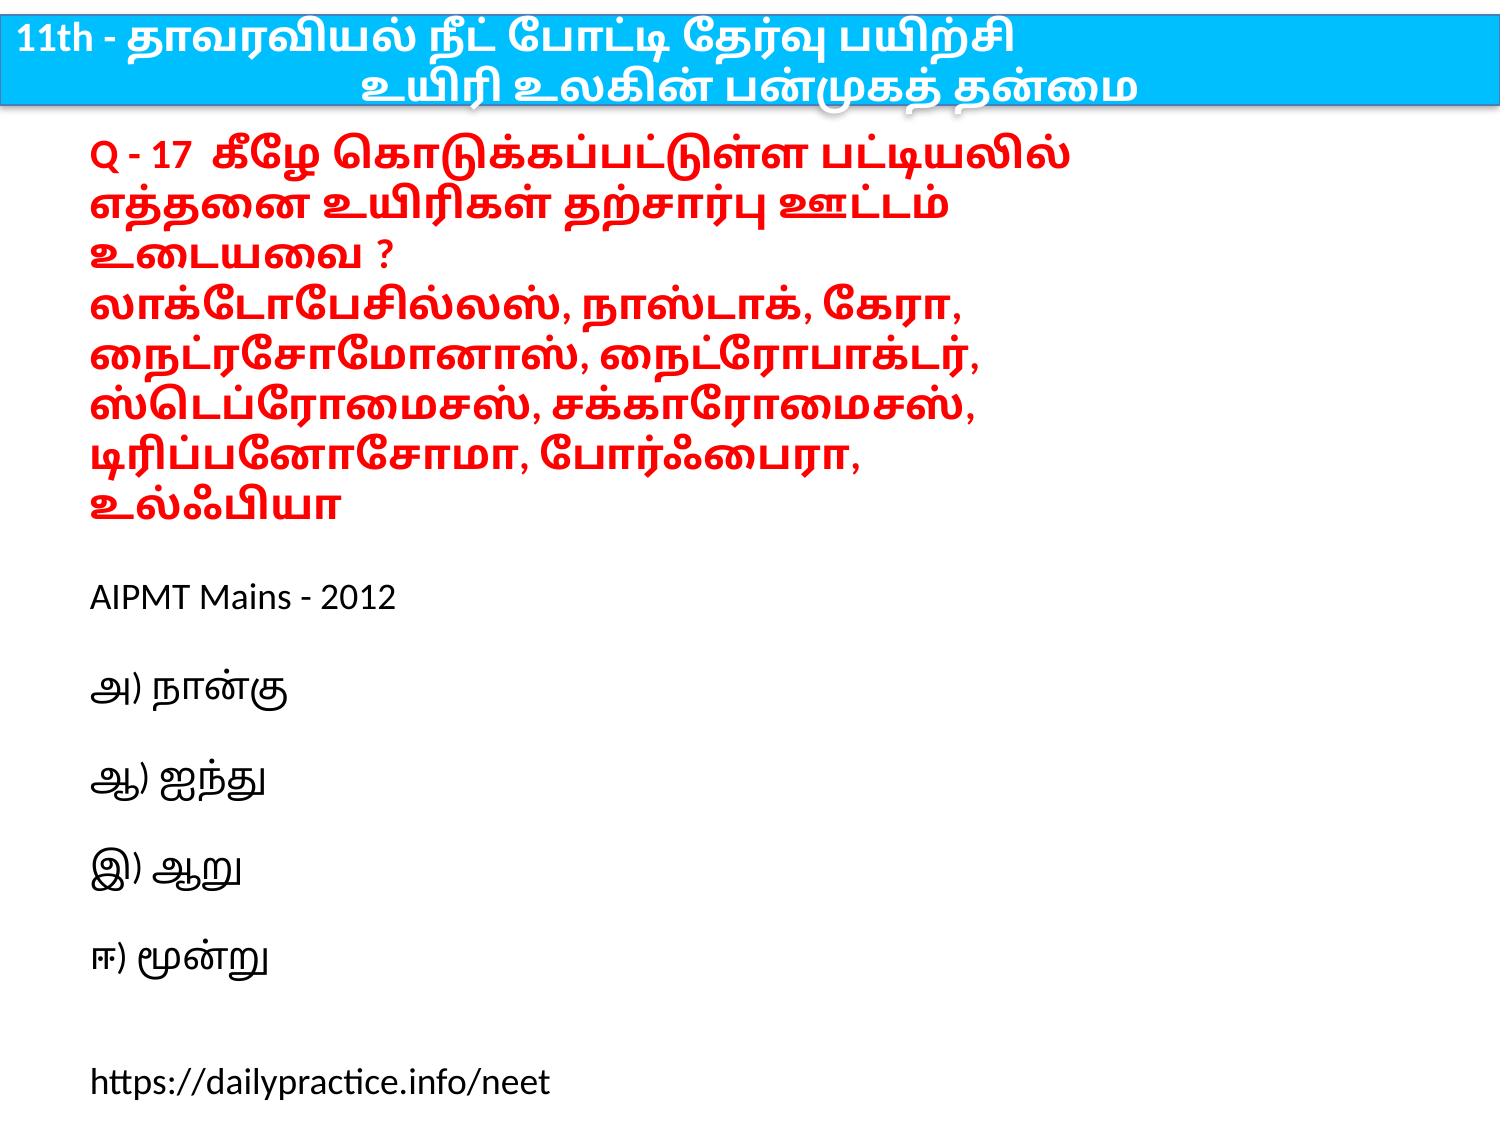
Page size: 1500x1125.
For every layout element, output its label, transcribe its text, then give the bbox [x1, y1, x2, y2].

text_box https://dailypractice.info/neet [74, 1049, 675, 1110]
text_box Q - 17 கீழே கொடுக்கப்பட்டுள்ள பட்டியலில் எத்தனை உயிரிகள் தற்சார்பு ஊட்டம் உடையவை ? லாக்டோபேசில்லஸ், நாஸ்டாக், கேரா, நைட்ரசோமோனாஸ், நைட்ரோபாக்டர், ஸ்டெப்ரோமைசஸ், சக்காரோமைசஸ், டிரிப்பனோசோமா, போர்ஃபைரா, உல்ஃபியா AIPMT Mains - 2012 அ) நான்கு ஆ) ஐந்து இ) ஆறு ஈ) மூன்று [74, 74, 1275, 985]
text_box 11th - தாவரவியல் நீட் போட்டி தேர்வு பயிற்சி உயிரி உலகின் பன்முகத் தன்மை [0, 14, 1500, 106]
